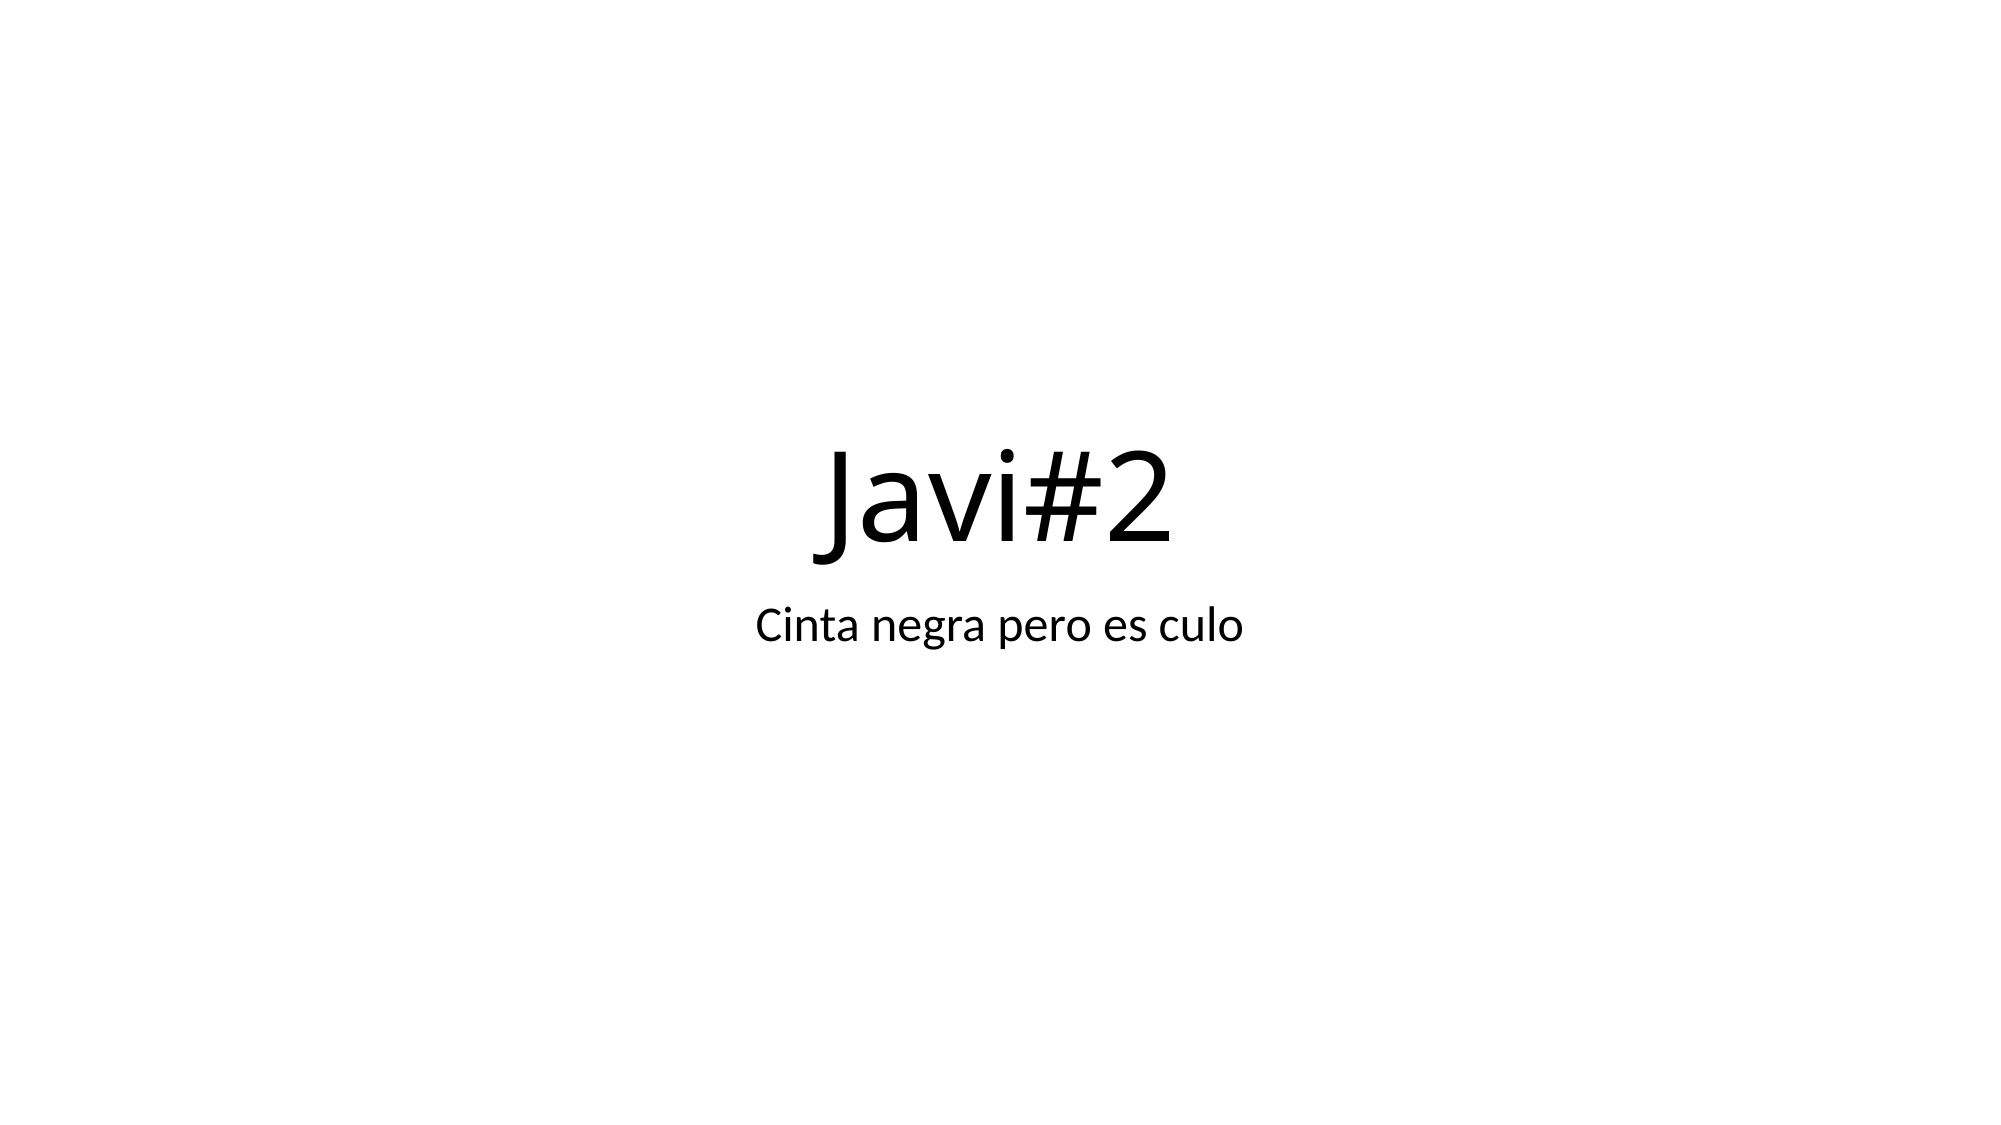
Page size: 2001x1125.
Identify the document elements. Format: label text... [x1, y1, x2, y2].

subtitle Cinta negra pero es culo [249, 590, 1750, 863]
title Javi#2 [249, 184, 1750, 576]
